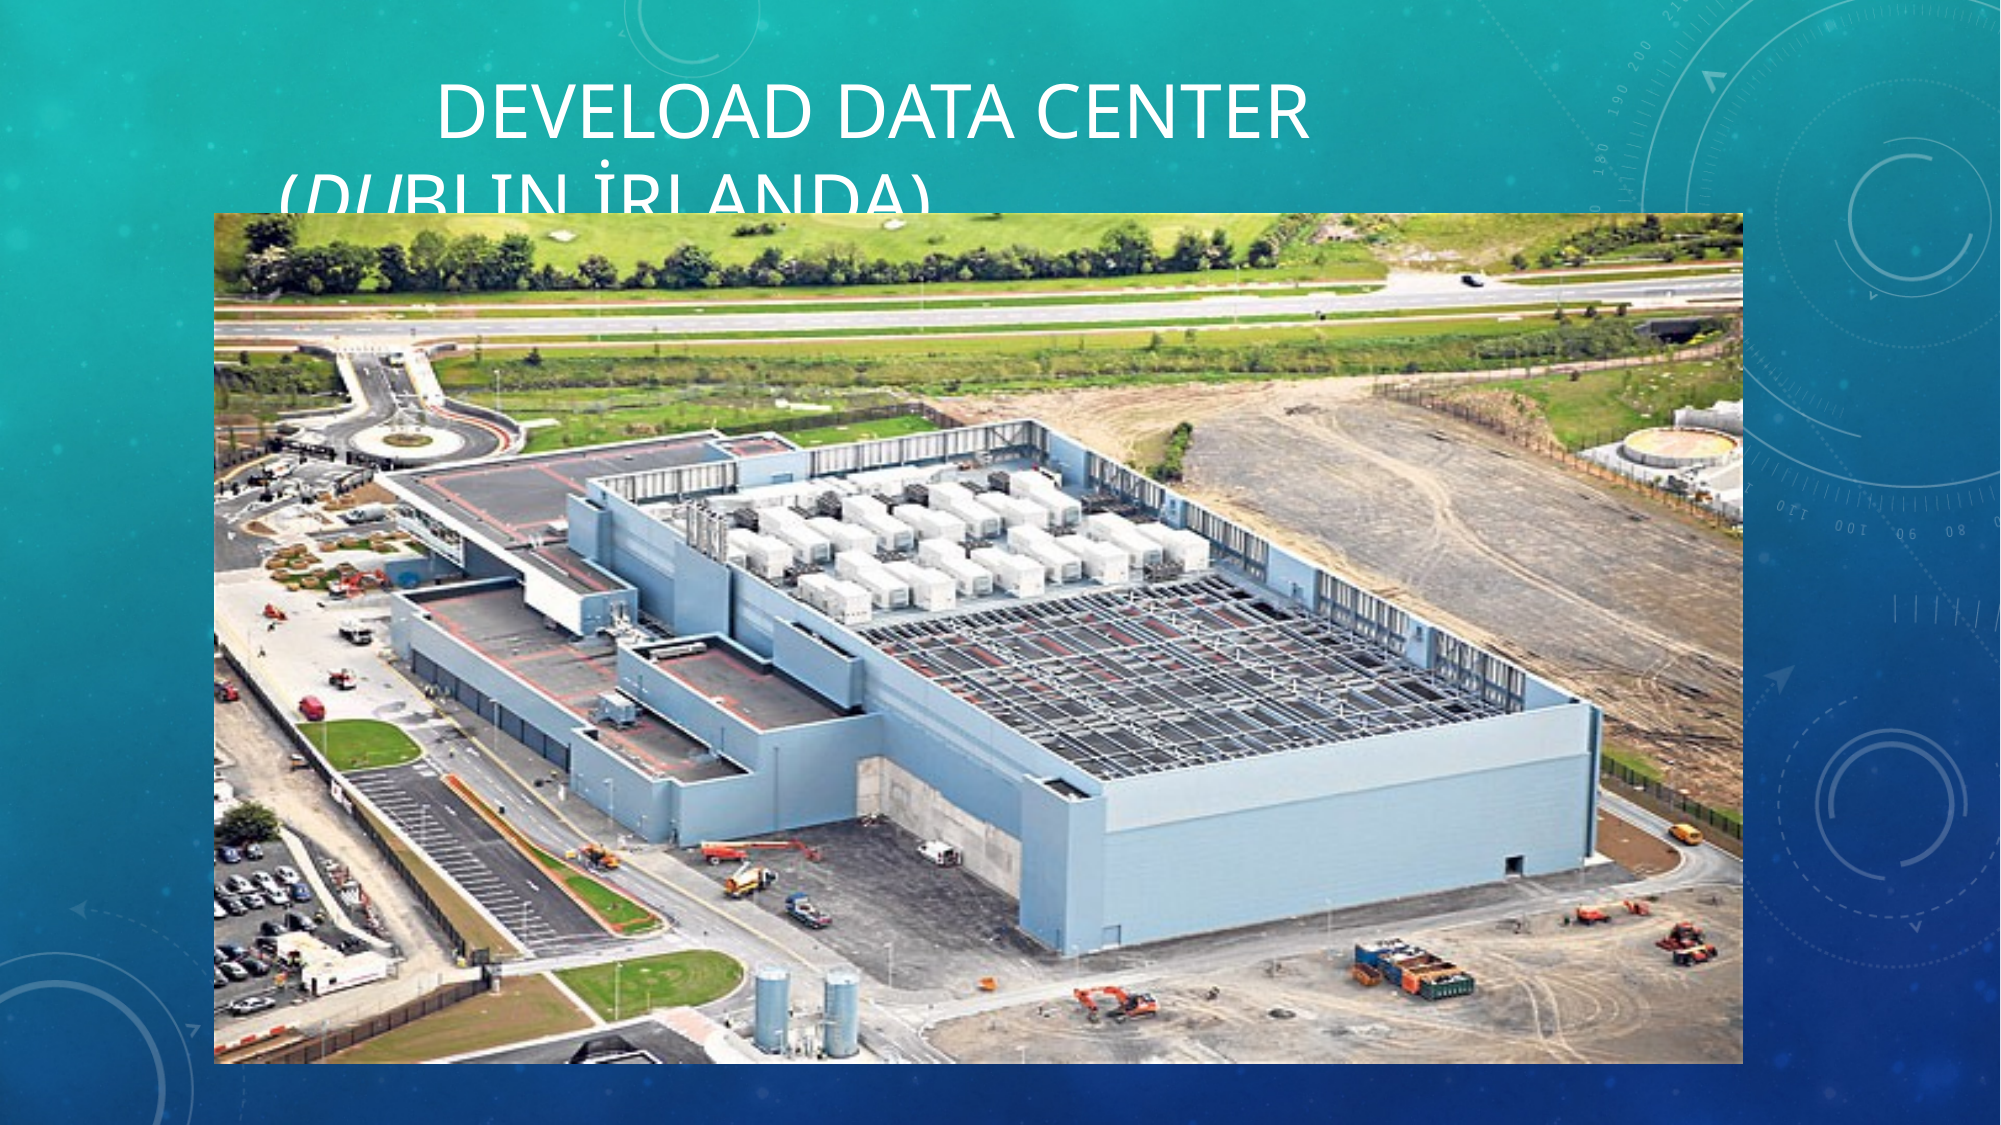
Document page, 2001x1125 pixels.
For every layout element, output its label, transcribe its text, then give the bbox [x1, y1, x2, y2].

picture [0, 0, 2001, 1125]
title Deveload DATA CENTER (DUBLIN,İrlanda) [263, 47, 1921, 261]
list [213, 213, 1743, 1065]
